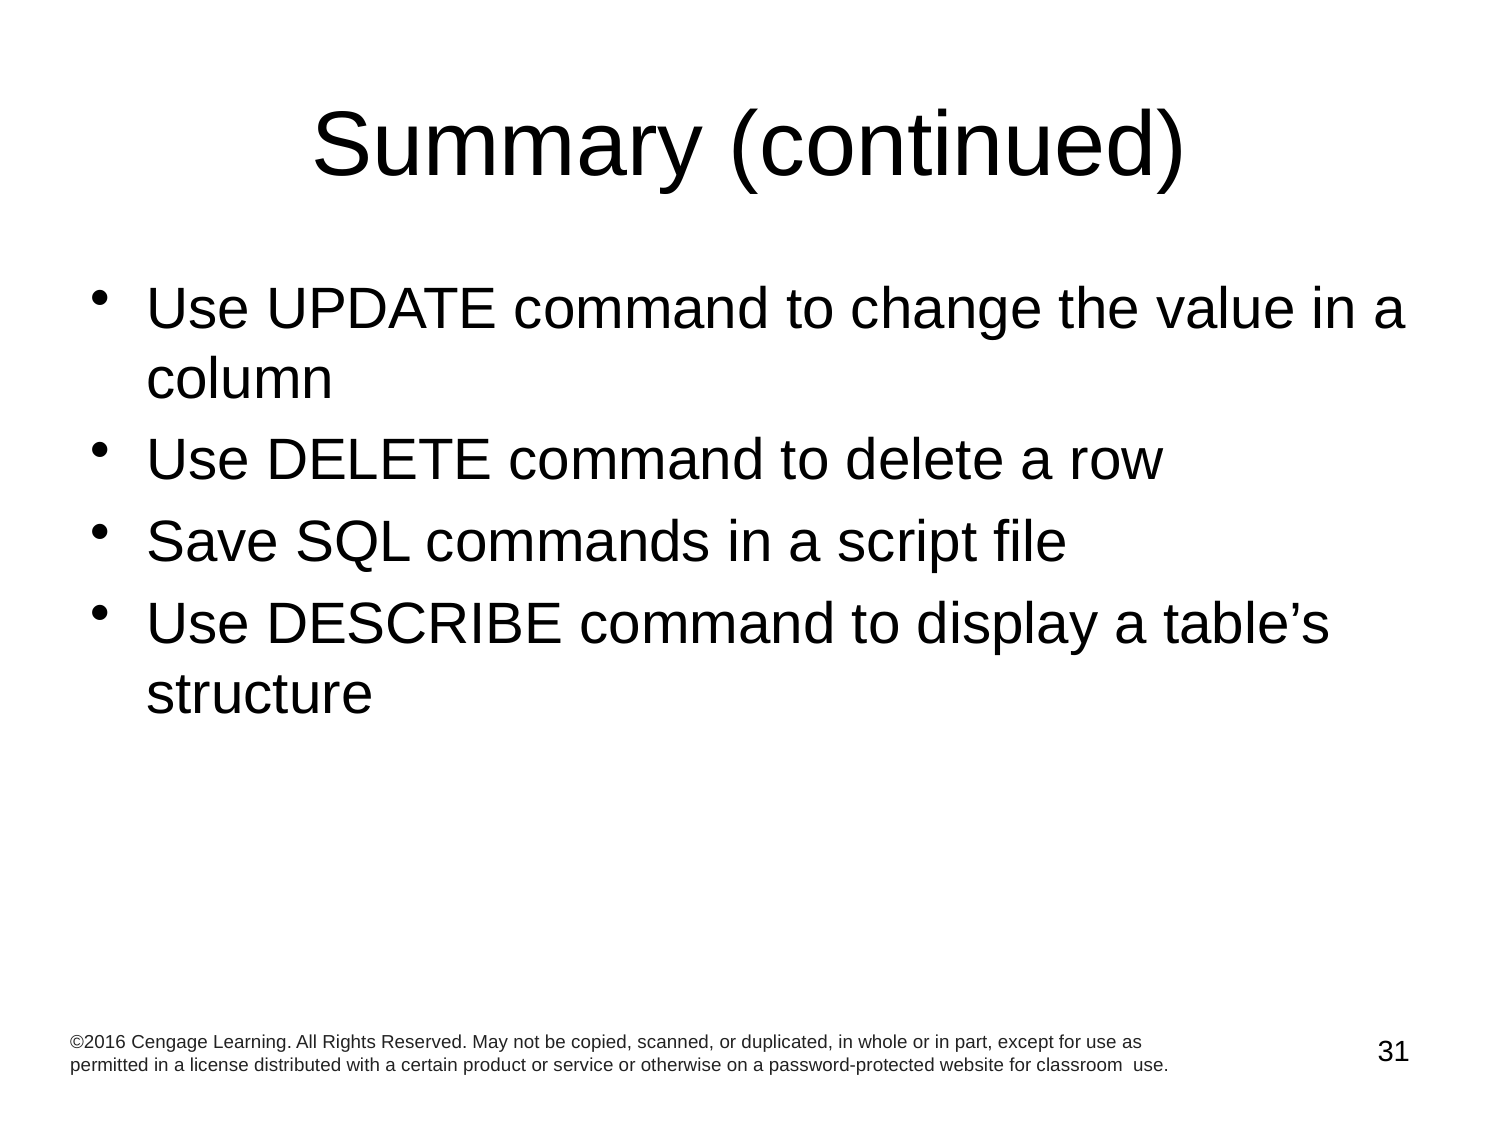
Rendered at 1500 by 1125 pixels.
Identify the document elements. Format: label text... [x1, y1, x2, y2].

slide_number 31 [1262, 1024, 1426, 1103]
title Summary (continued) [75, 45, 1425, 233]
list Use UPDATE command to change the value in a column Use DELETE command to delete a row Save SQL commands in a script file Use DESCRIBE command to display a table’s structure [75, 262, 1425, 1005]
footer ©2016 Cengage Learning. All Rights Reserved. May not be copied, scanned, or duplicated, in whole or in part, except for use as permitted in a license distributed with a certain product or service or otherwise on a password-protected website for classroom use. [54, 1022, 1238, 1098]
